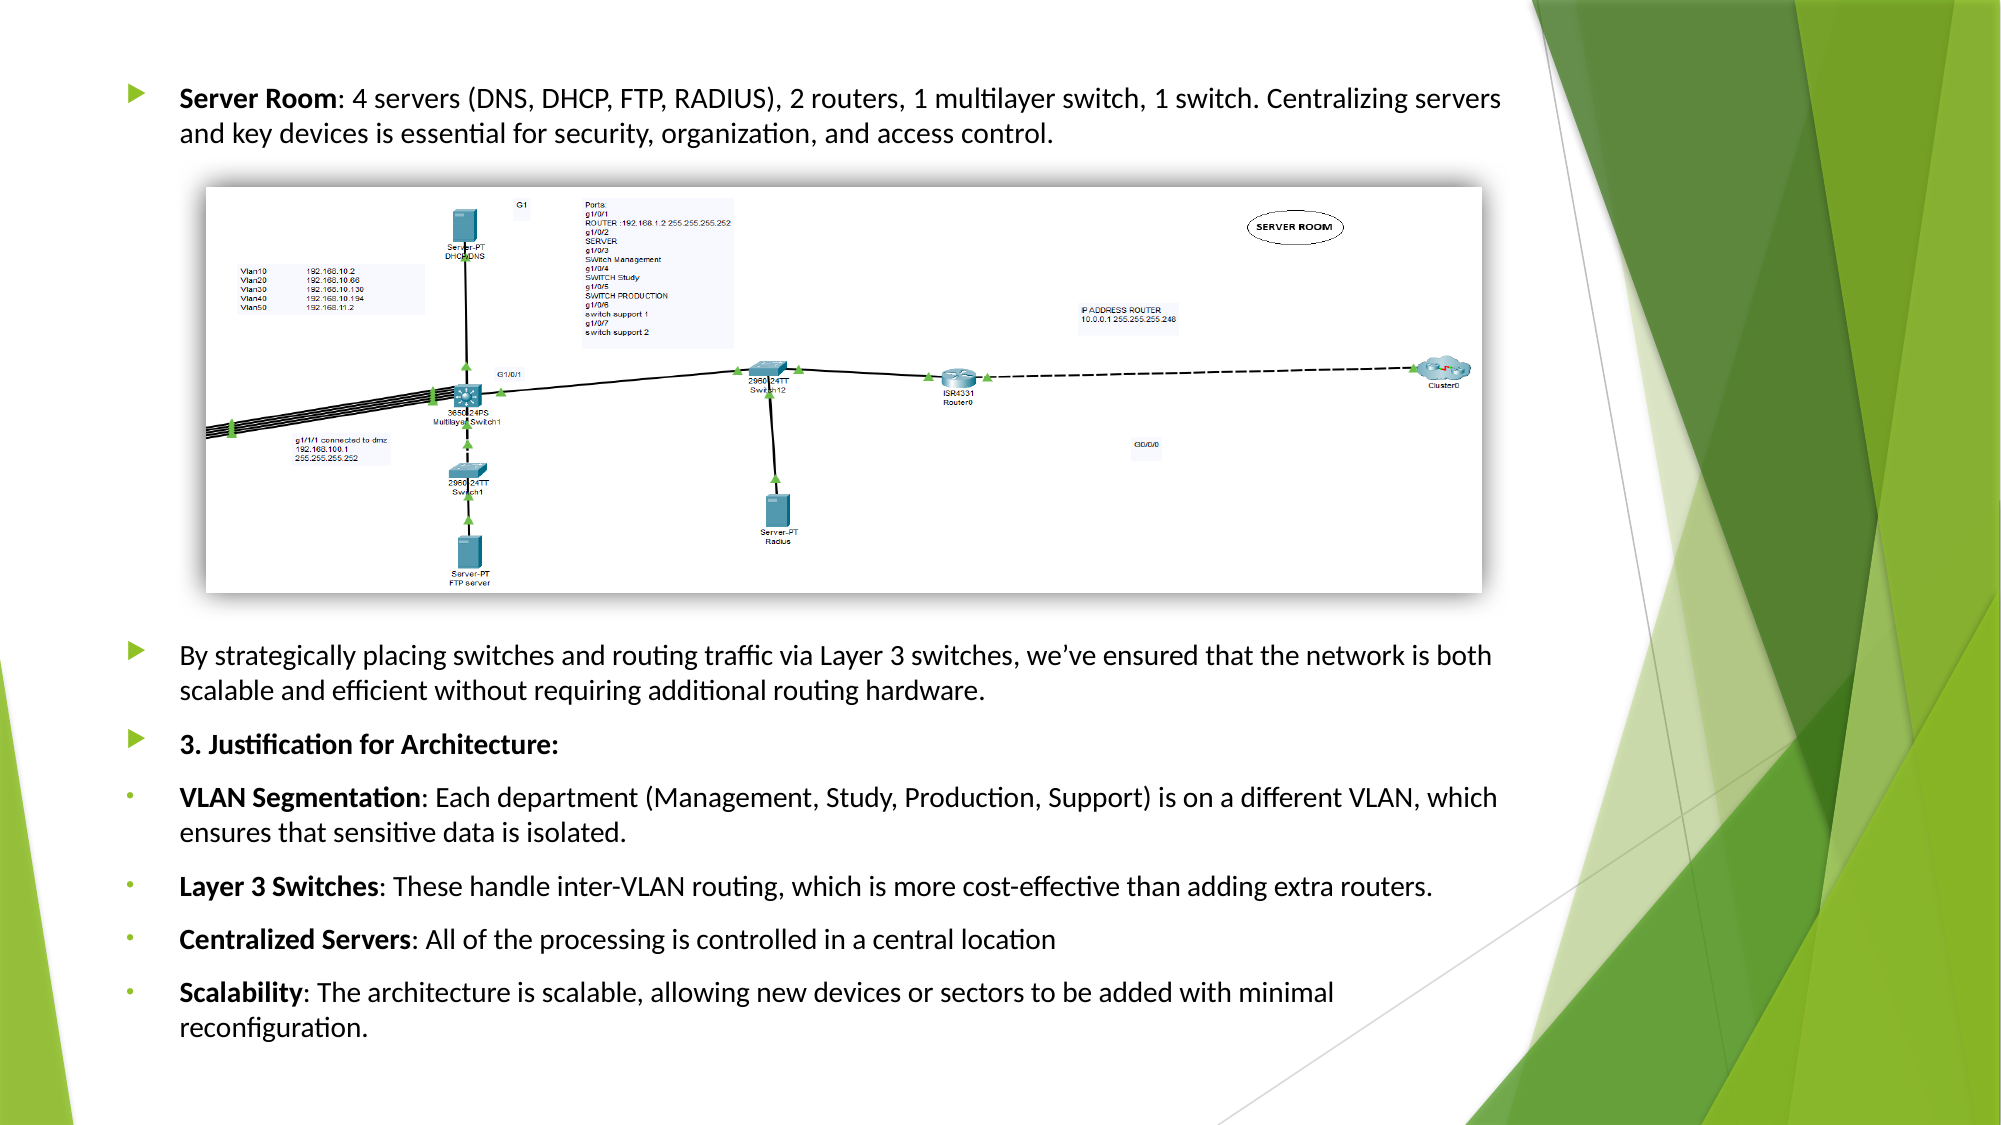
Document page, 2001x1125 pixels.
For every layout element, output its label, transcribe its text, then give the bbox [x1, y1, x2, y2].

list Server Room: 4 servers (DNS, DHCP, FTP, RADIUS), 2 routers, 1 multilayer switch, 1 switch. Centralizing servers and key devices is essential for security, organization, and access control. [111, 71, 1522, 158]
picture [206, 186, 1483, 593]
text_box By strategically placing switches and routing traffic via Layer 3 switches, we’ve ensured that the network is both scalable and efficient without requiring additional routing hardware. 3. Justification for Architecture: VLAN Segmentation: Each department (Management, Study, Production, Support) is on a different VLAN, which ensures that sensitive data is isolated. Layer 3 Switches: These handle inter-VLAN routing, which is more cost-effective than adding extra routers. Centralized Servers: All of the processing is controlled in a central location Scalability: The architecture is scalable, allowing new devices or sectors to be added with minimal reconfiguration. [111, 628, 1522, 1054]
